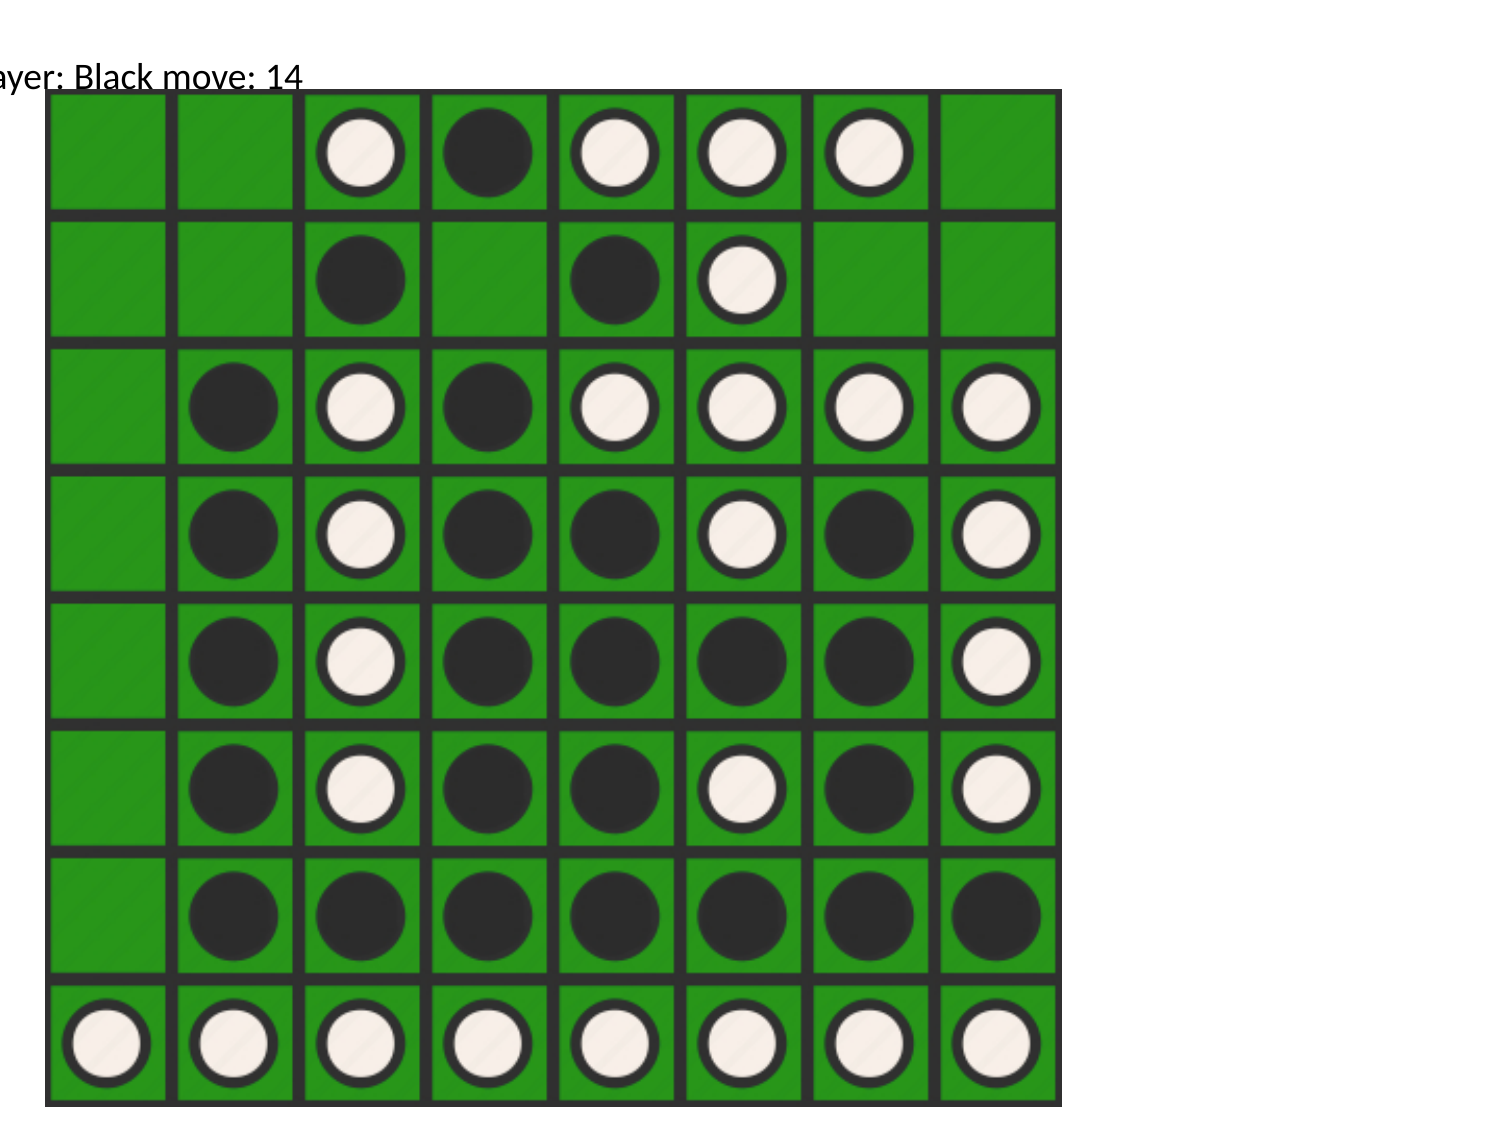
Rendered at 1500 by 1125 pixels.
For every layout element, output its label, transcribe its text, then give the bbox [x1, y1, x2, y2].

text_box turn: 47 player: Black move: 14 [0, 44, 319, 105]
picture [44, 89, 1062, 1107]
